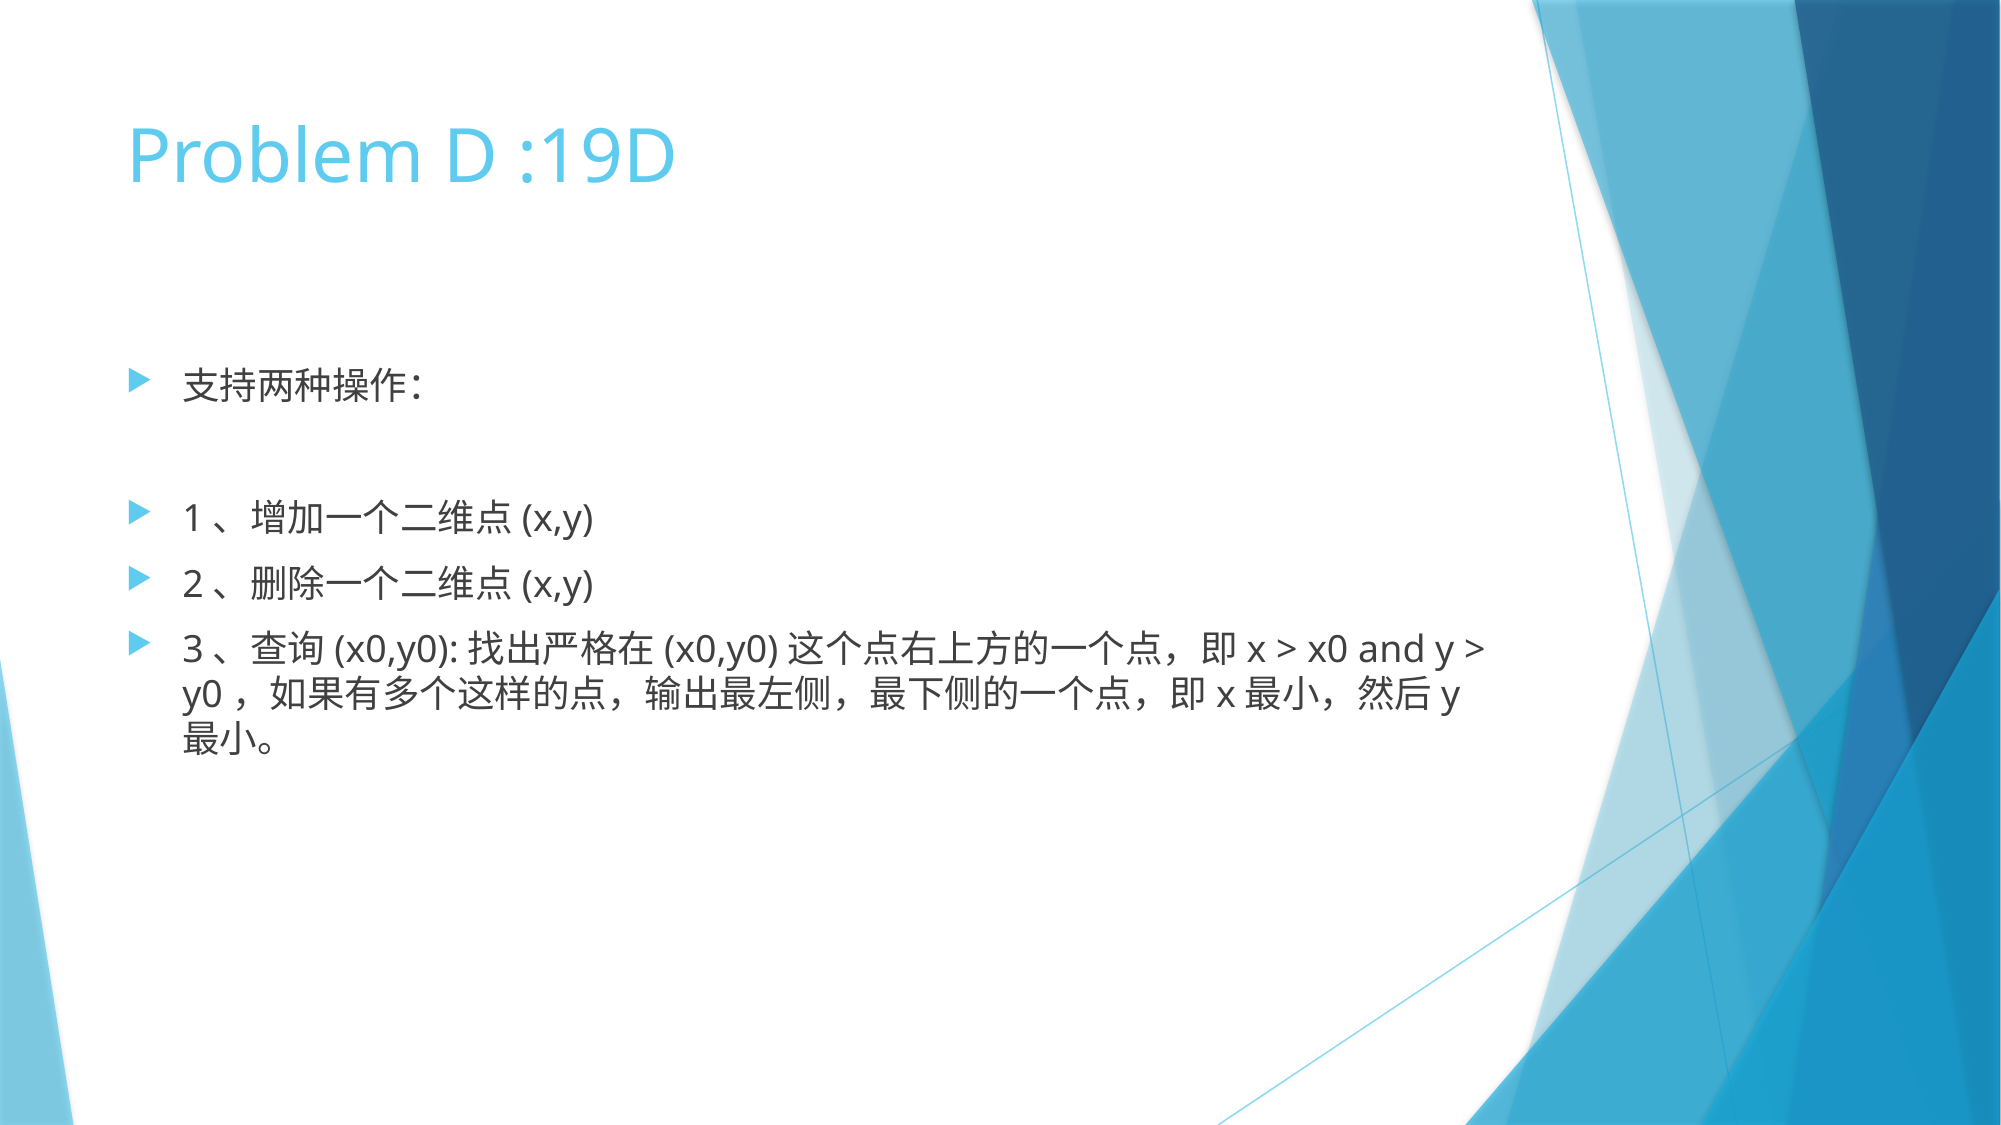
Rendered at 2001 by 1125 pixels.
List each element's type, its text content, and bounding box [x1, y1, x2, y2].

list 支持两种操作： 1、增加一个二维点(x,y) 2、删除一个二维点(x,y) 3、查询(x0,y0):找出严格在(x0,y0)这个点右上方的一个点，即x > x0 and y > y0，如果有多个这样的点，输出最左侧，最下侧的一个点，即x最小，然后y最小。 [111, 354, 1522, 992]
title Problem D :19D [111, 99, 1522, 317]
